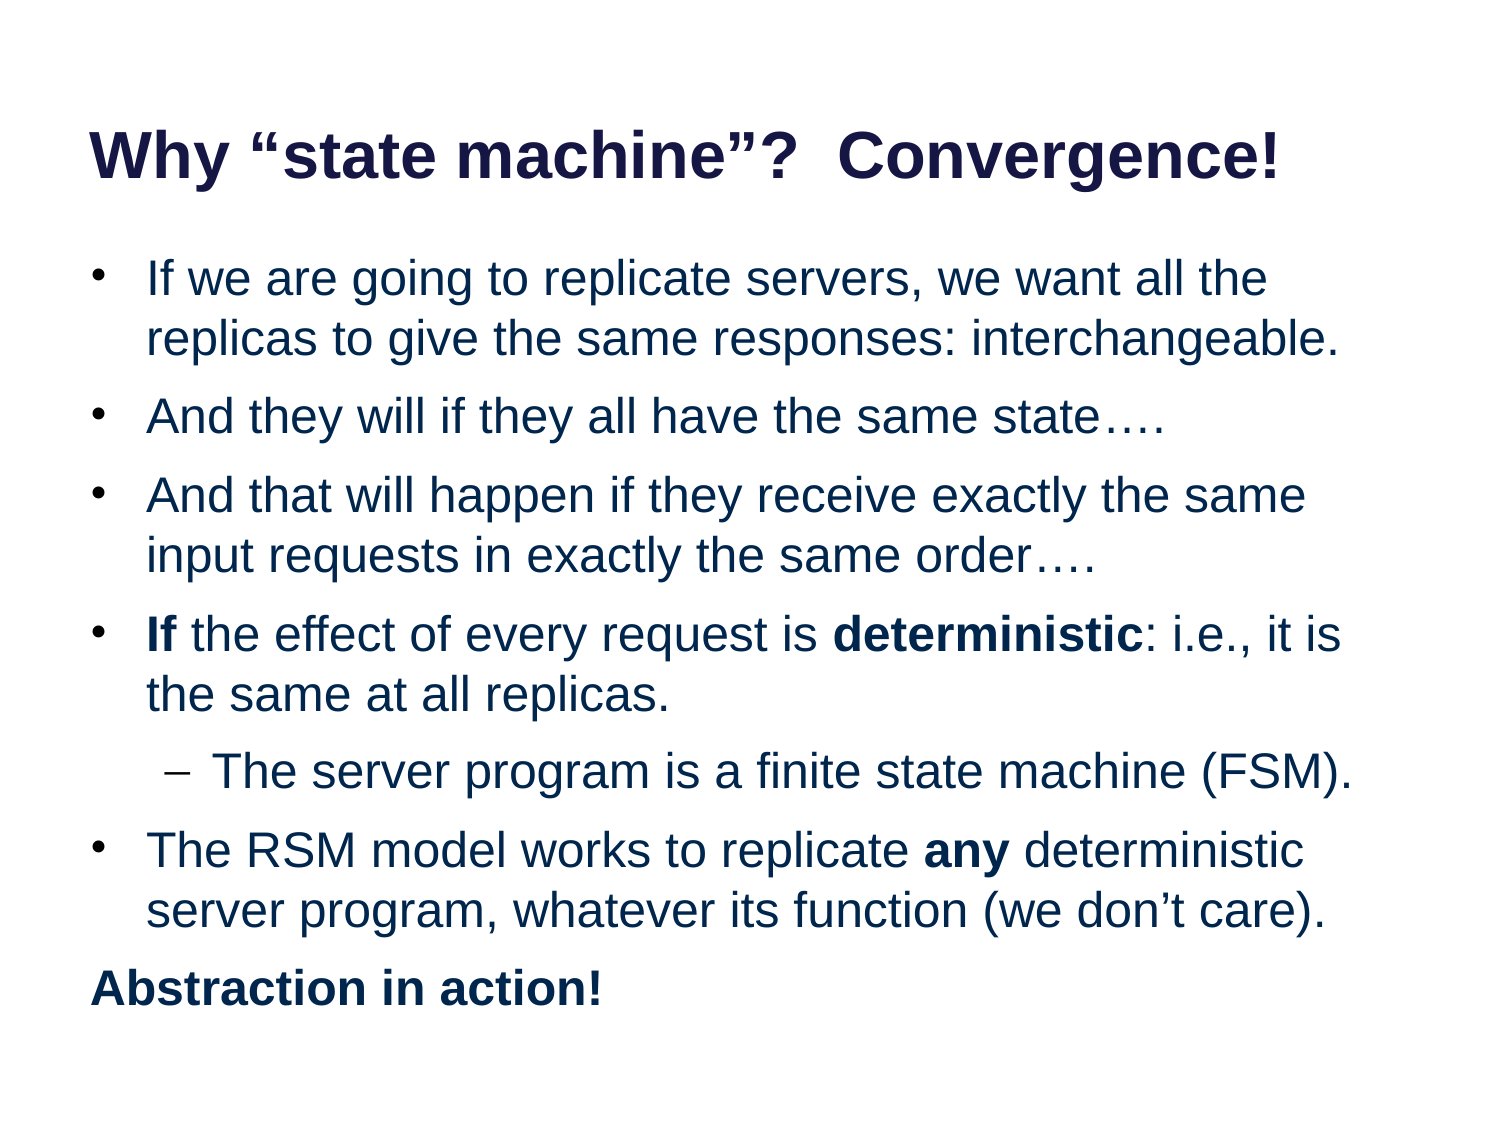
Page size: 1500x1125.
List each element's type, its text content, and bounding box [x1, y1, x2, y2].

list If we are going to replicate servers, we want all the replicas to give the same responses: interchangeable. And they will if they all have the same state…. And that will happen if they receive exactly the same input requests in exactly the same order…. If the effect of every request is deterministic: i.e., it is the same at all replicas. The server program is a finite state machine (FSM). The RSM model works to replicate any deterministic server program, whatever its function (we don’t care). Abstraction in action! [75, 237, 1438, 912]
title Why “state machine”? Convergence! [75, 0, 1425, 200]
